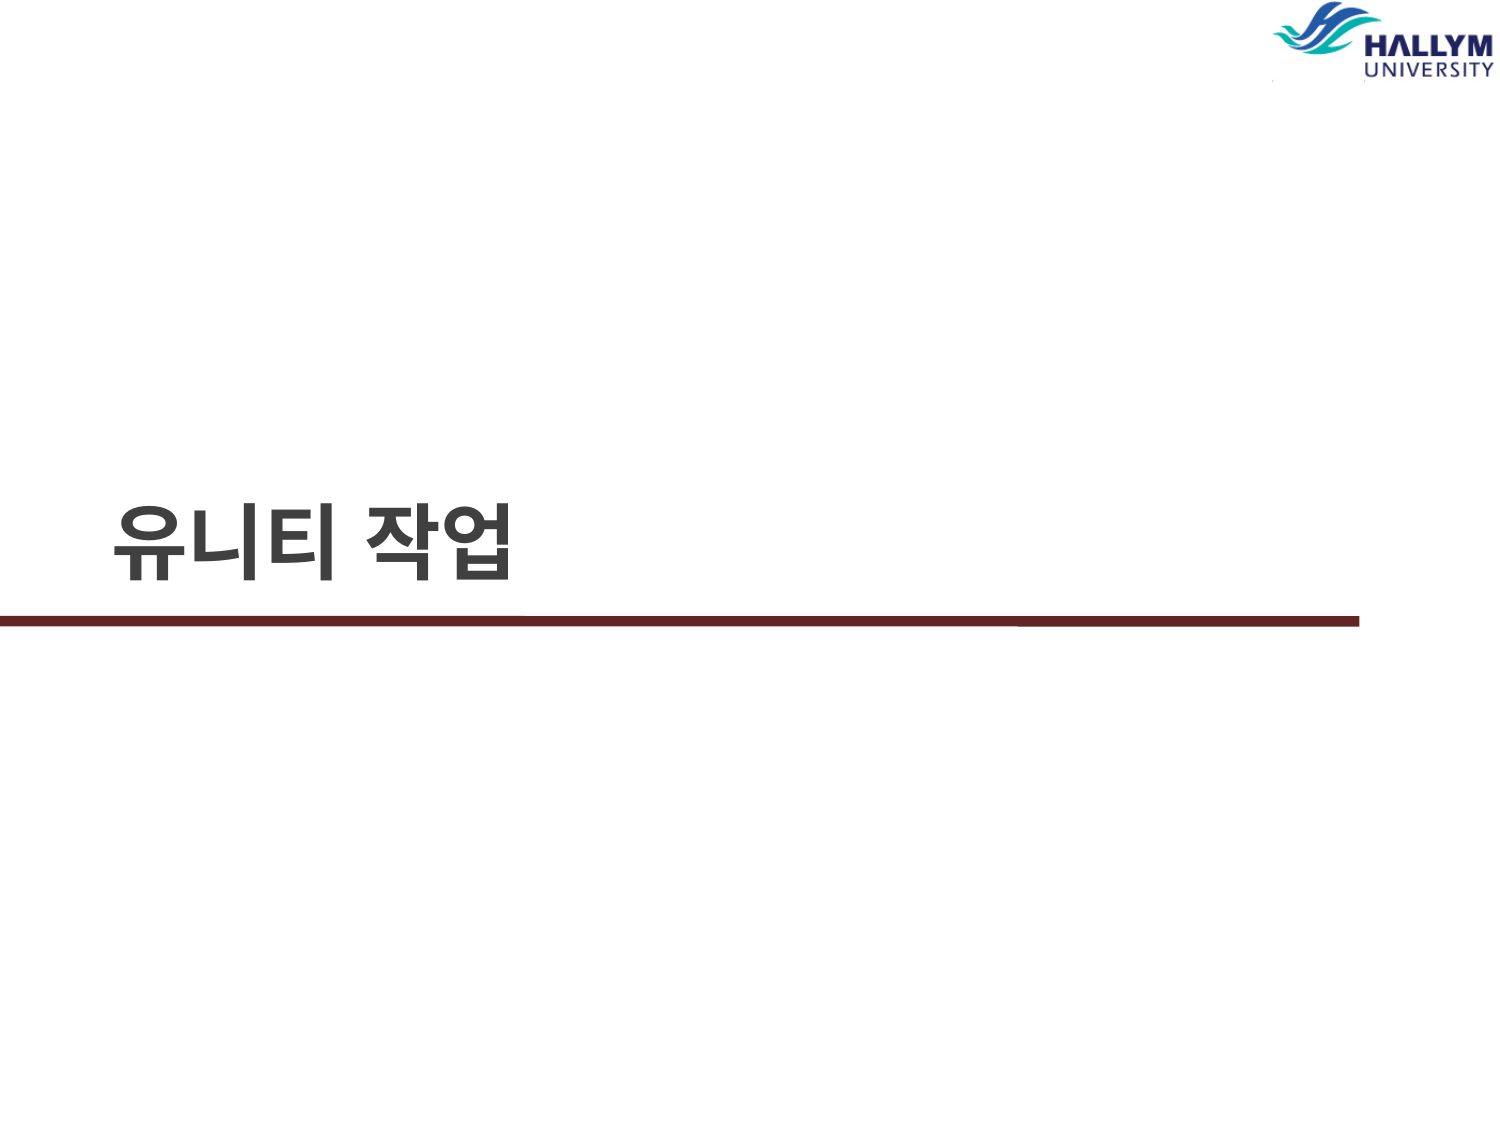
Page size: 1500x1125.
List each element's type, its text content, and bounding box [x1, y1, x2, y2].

title 유니티 작업 [82, 356, 1357, 598]
picture [1269, 0, 1500, 82]
